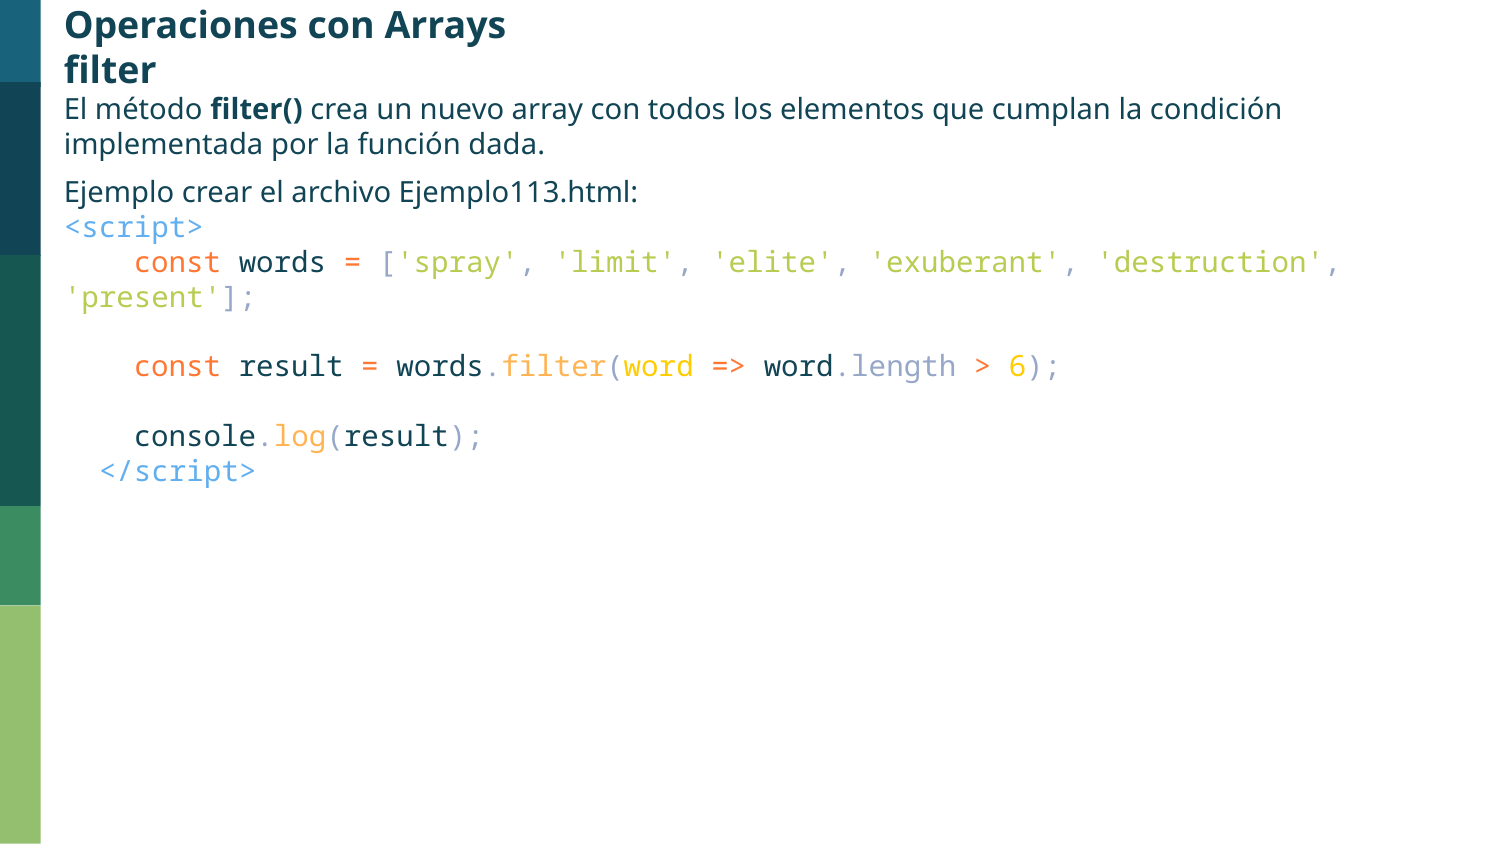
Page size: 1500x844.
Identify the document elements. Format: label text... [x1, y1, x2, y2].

text_box El método filter() crea un nuevo array con todos los elementos que cumplan la condición implementada por la función dada. Ejemplo crear el archivo Ejemplo113.html: <script> const words = ['spray', 'limit', 'elite', 'exuberant', 'destruction', 'present']; const result = words.filter(word => word.length > 6); console.log(result); </script> [48, 75, 1480, 815]
text_box Operaciones con Arrays filter [48, 0, 1131, 94]
